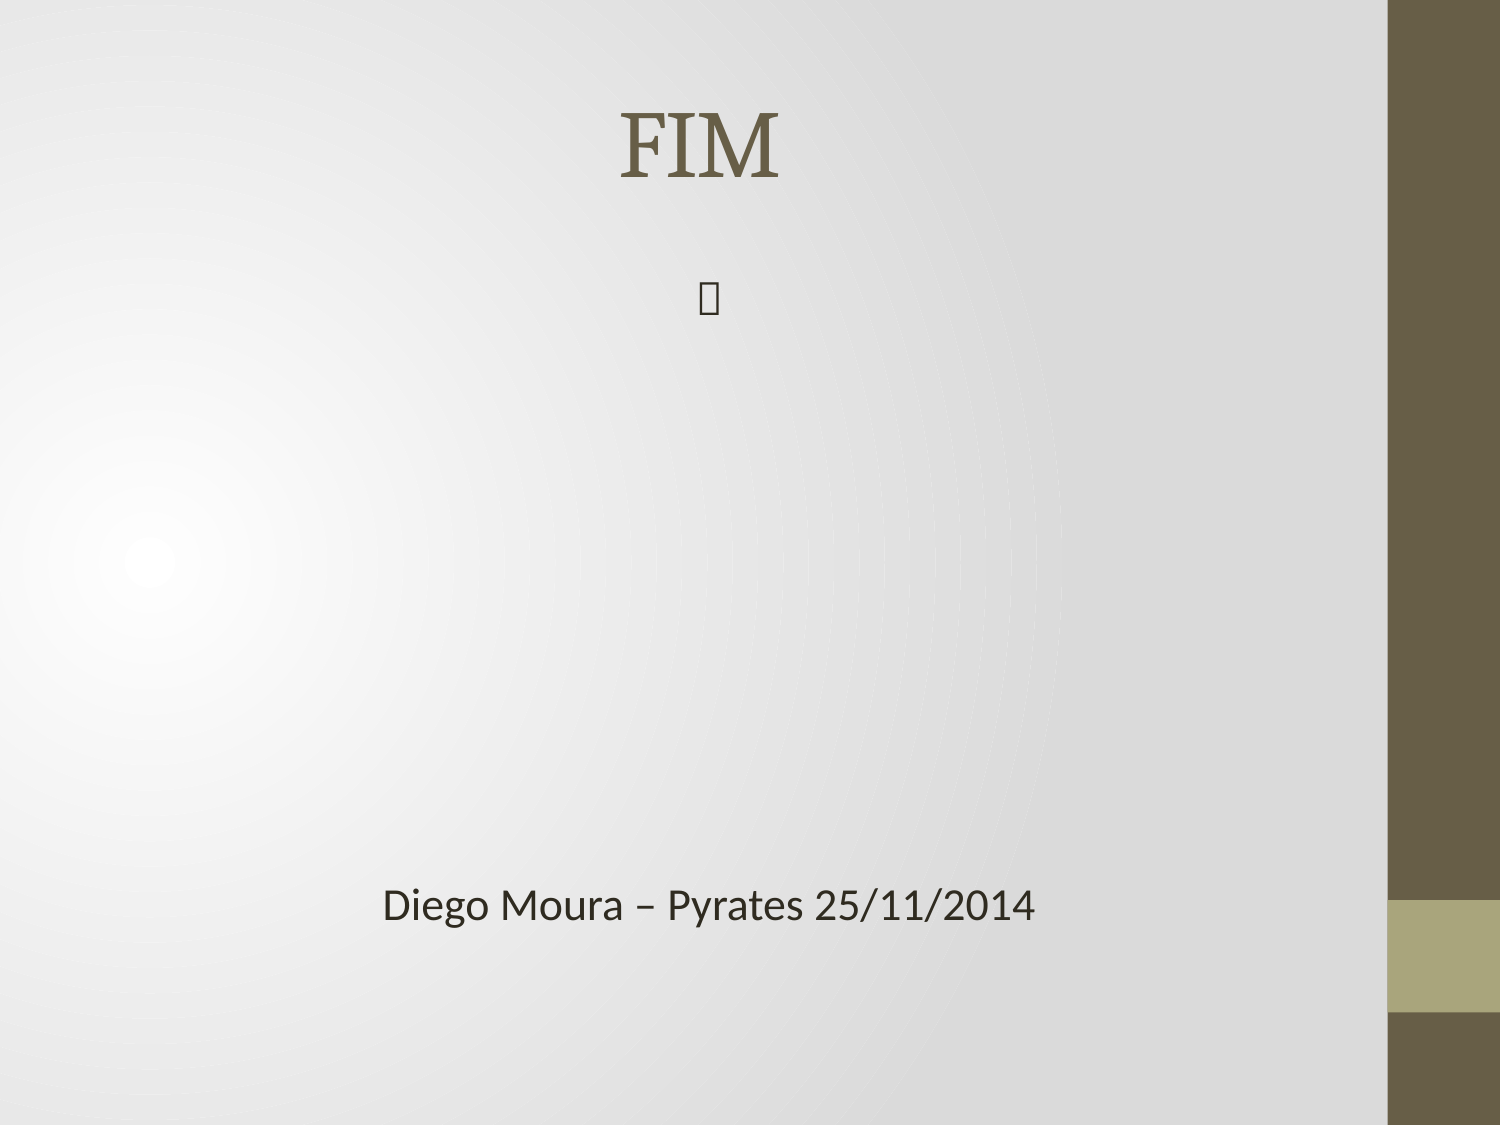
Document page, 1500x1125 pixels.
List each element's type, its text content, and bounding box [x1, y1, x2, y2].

list  Diego Moura – Pyrates 25/11/2014 [75, 262, 1325, 1050]
title FIM [75, 45, 1325, 233]
